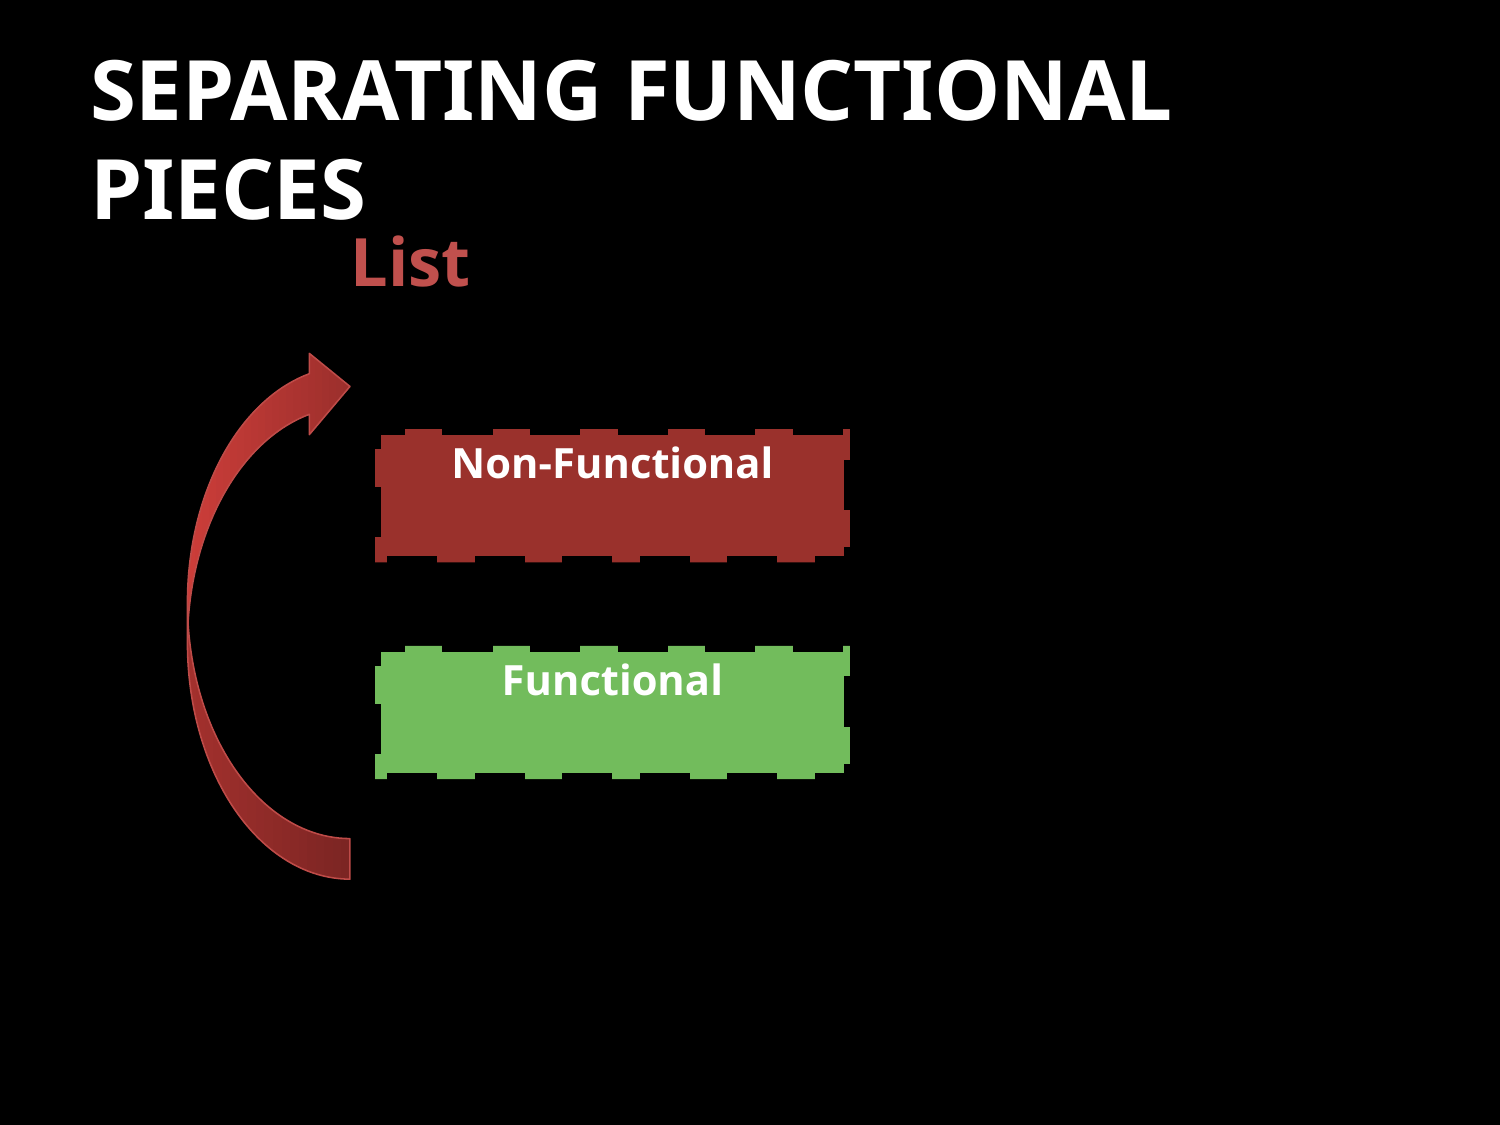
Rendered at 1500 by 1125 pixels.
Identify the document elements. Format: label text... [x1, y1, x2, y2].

text_box List [335, 212, 486, 308]
text_box Functional [374, 645, 851, 780]
title Separating functional Pieces [75, 29, 1350, 253]
text_box Non-Functional [374, 428, 851, 563]
text_box [186, 352, 351, 880]
